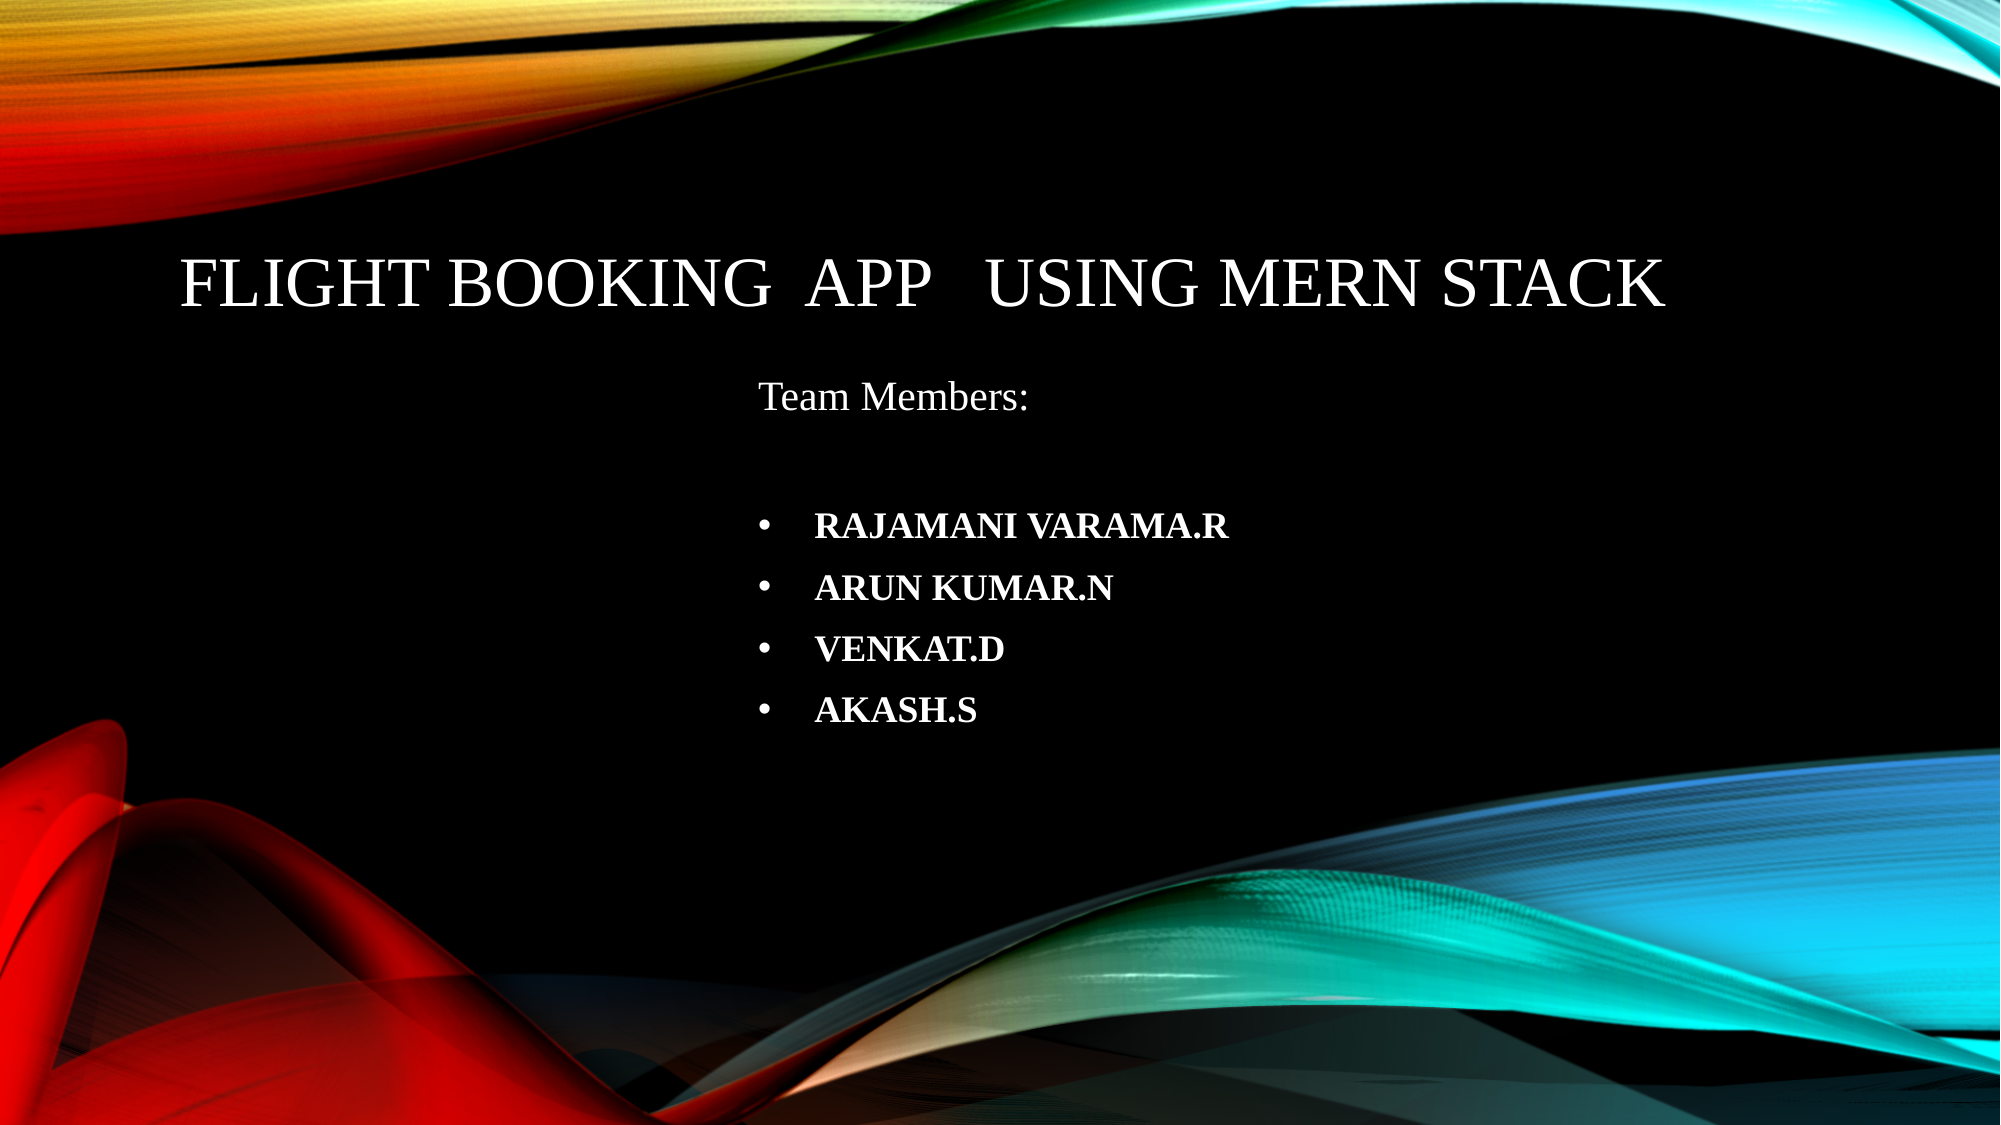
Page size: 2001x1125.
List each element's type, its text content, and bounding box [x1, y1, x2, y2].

subtitle Team Members: RAJAMANI VARAMA.R ARUN KUMAR.N VENKAT.D AKASH.S [743, 367, 1310, 941]
title Flight Booking App Using MERN Stack [164, 184, 1836, 330]
picture [0, 0, 2000, 237]
picture [0, 717, 2000, 1125]
